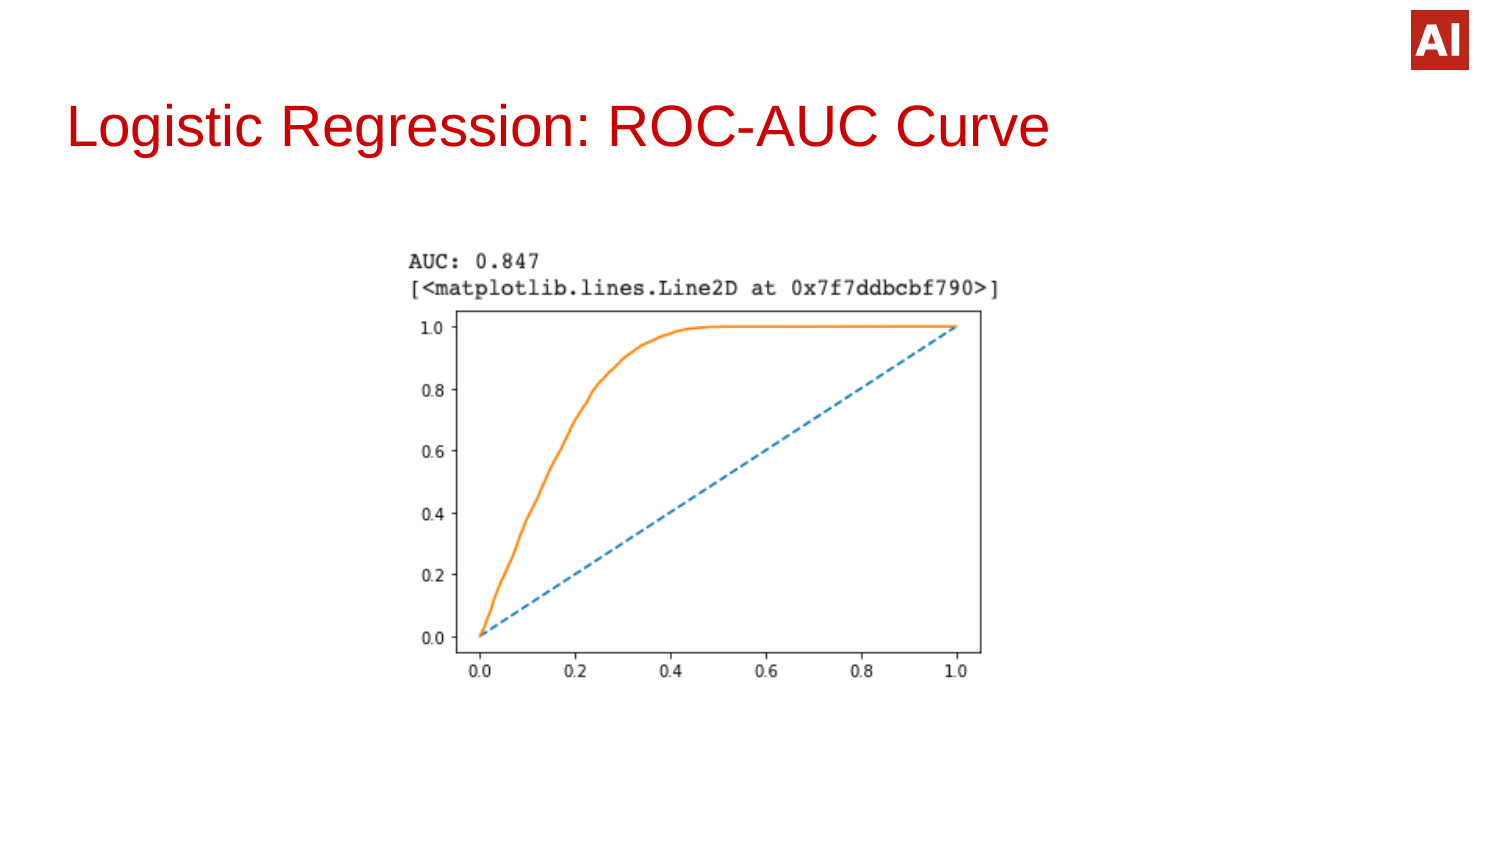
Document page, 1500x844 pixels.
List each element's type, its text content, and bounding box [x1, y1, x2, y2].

picture [1411, 10, 1469, 70]
picture [392, 245, 1108, 693]
title Logistic Regression: ROC-AUC Curve [51, 72, 1449, 167]
